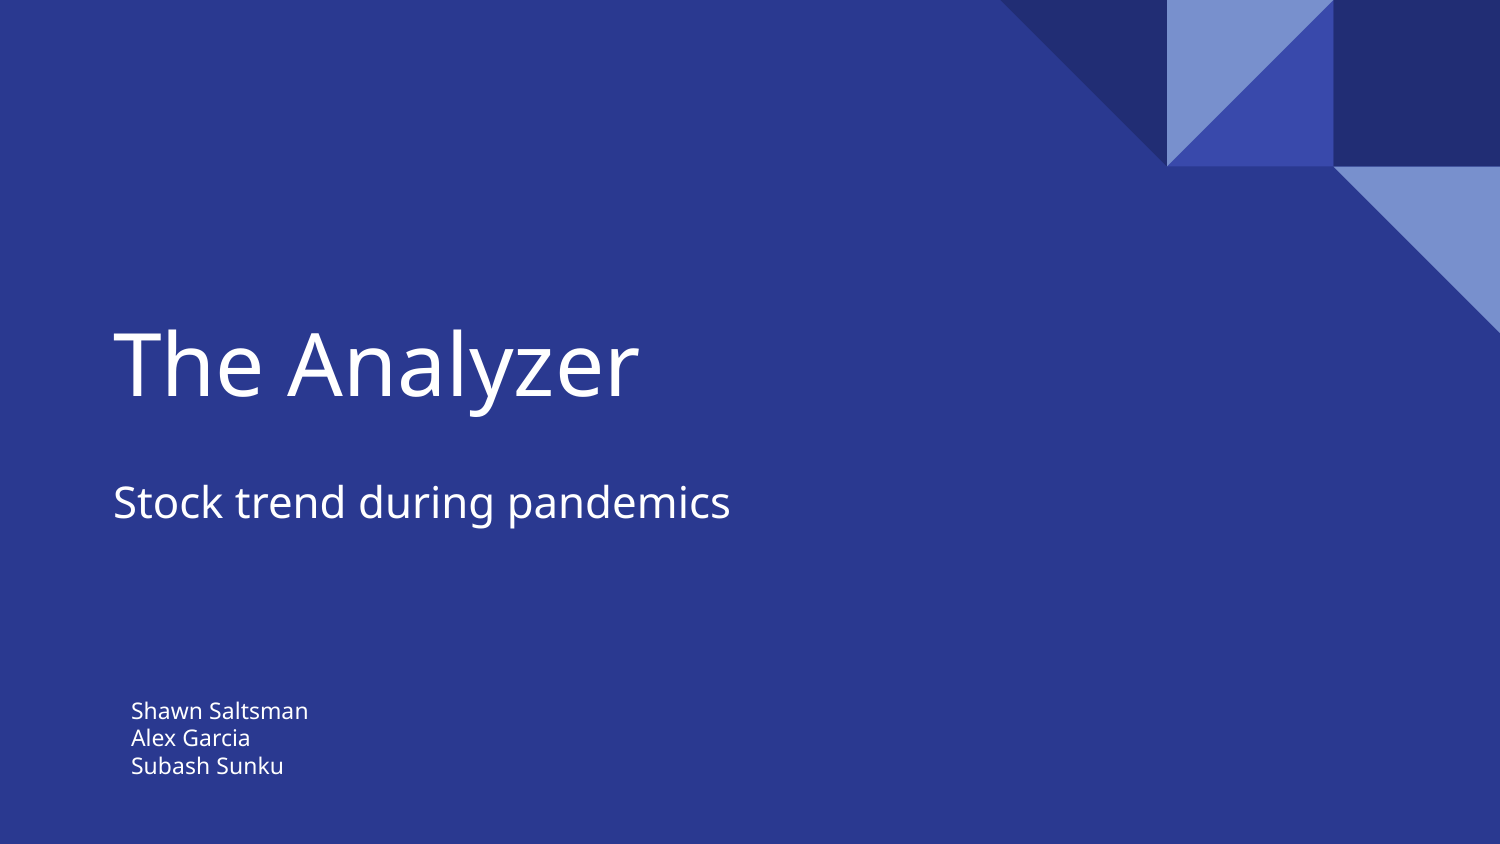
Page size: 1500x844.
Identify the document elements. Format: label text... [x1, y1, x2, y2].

subtitle Stock trend during pandemics [98, 459, 1364, 531]
subtitle Shawn Saltsman Alex Garcia Subash Sunku [116, 681, 338, 788]
title The Analyzer [98, 291, 1447, 429]
